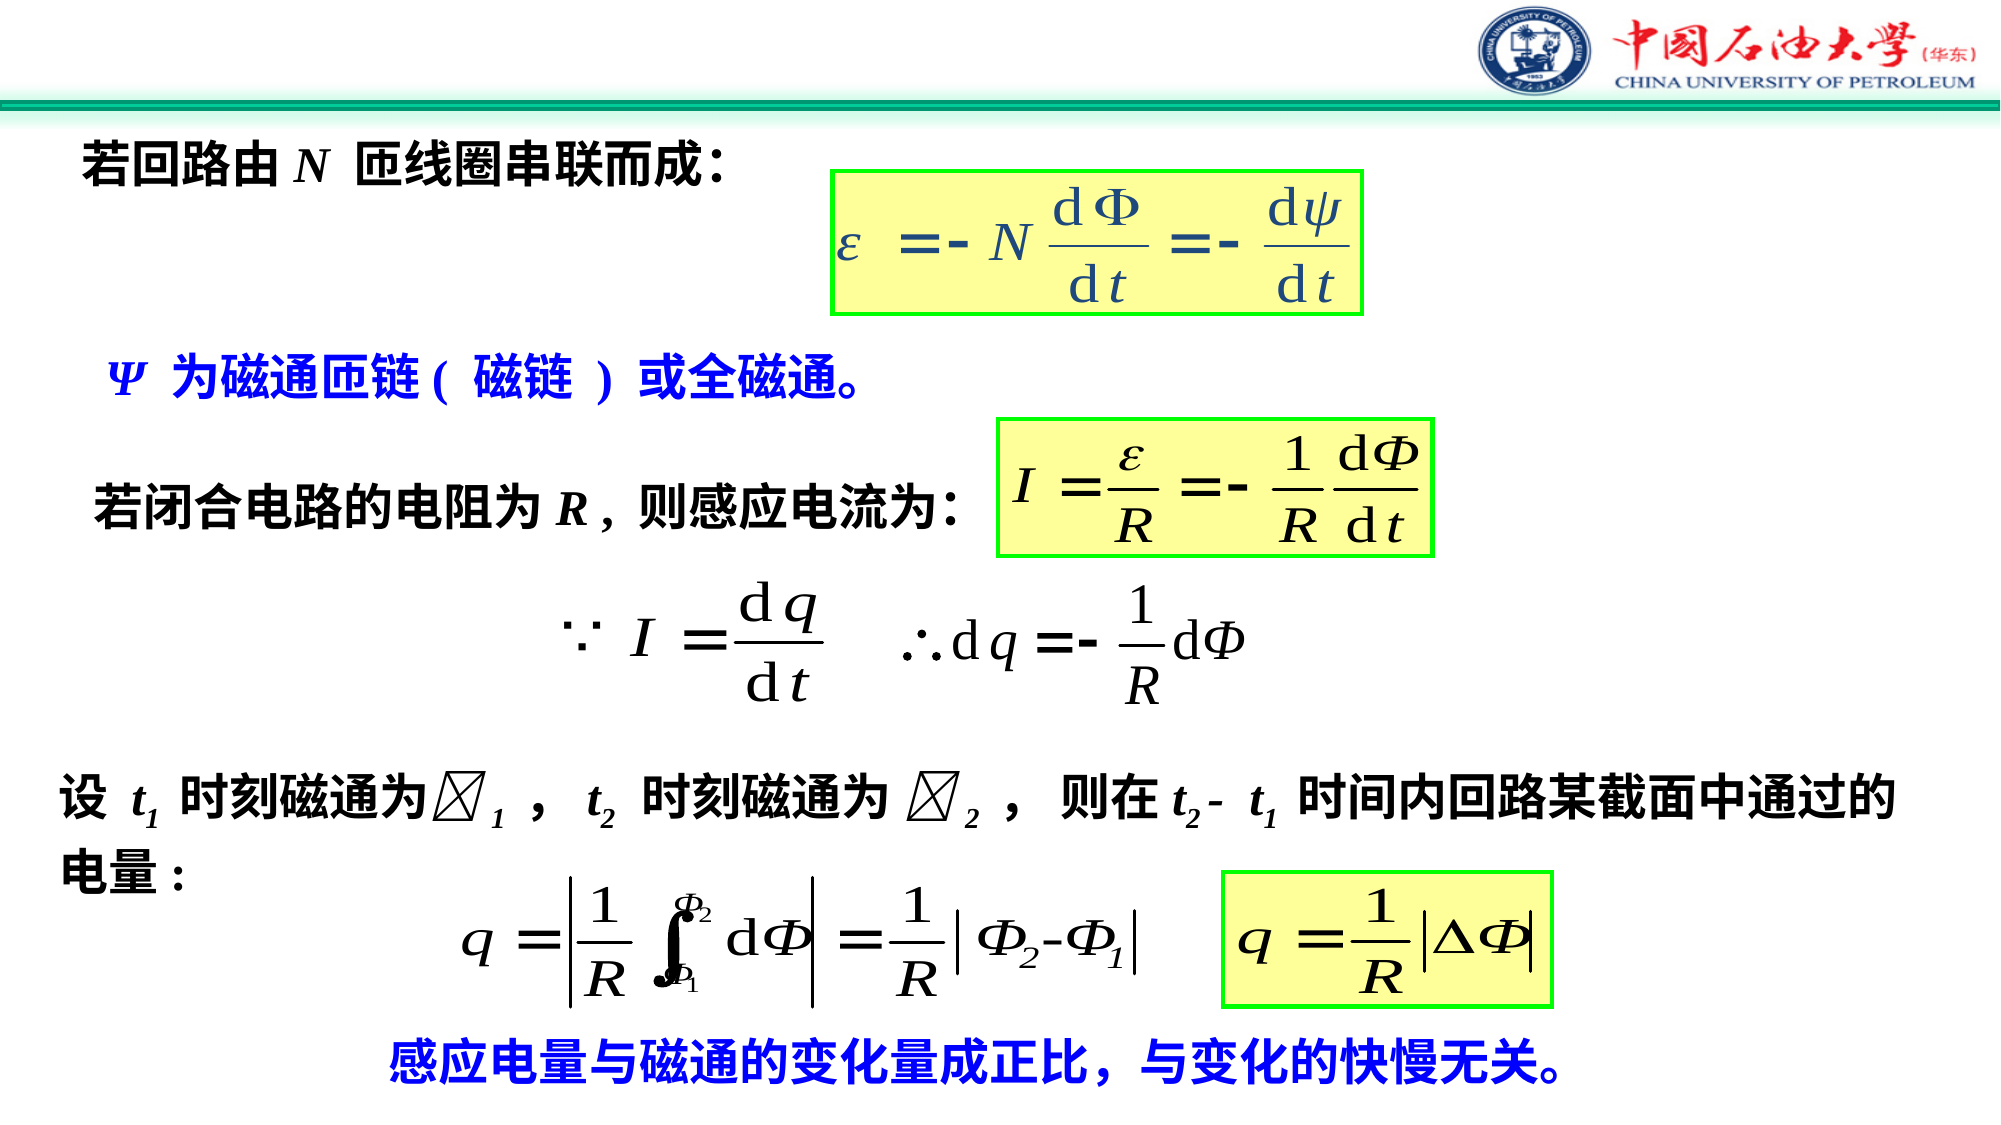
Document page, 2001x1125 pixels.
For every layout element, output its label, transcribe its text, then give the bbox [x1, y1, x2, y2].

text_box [1224, 873, 1551, 1005]
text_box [449, 866, 1151, 1018]
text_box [999, 420, 1431, 554]
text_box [834, 172, 1360, 313]
text_box 设 t1 时刻磁通为1 ，t2 时刻磁通为 2 ， 则在t2 - t1 时间内回路某截面中通过的电量: [43, 751, 1945, 908]
text_box 若回路由N 匝线圈串联而成： [43, 125, 781, 201]
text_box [896, 568, 1251, 718]
picture [1393, 0, 2001, 90]
text_box Ψ 为磁通匝链( 磁链 ) 或全磁通。 [90, 338, 878, 413]
text_box 感应电量与磁通的变化量成正比，与变化的快慢无关。 [373, 1023, 1637, 1099]
text_box 若闭合电路的电阻为R , 则感应电流为： [78, 467, 994, 543]
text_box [559, 566, 838, 715]
